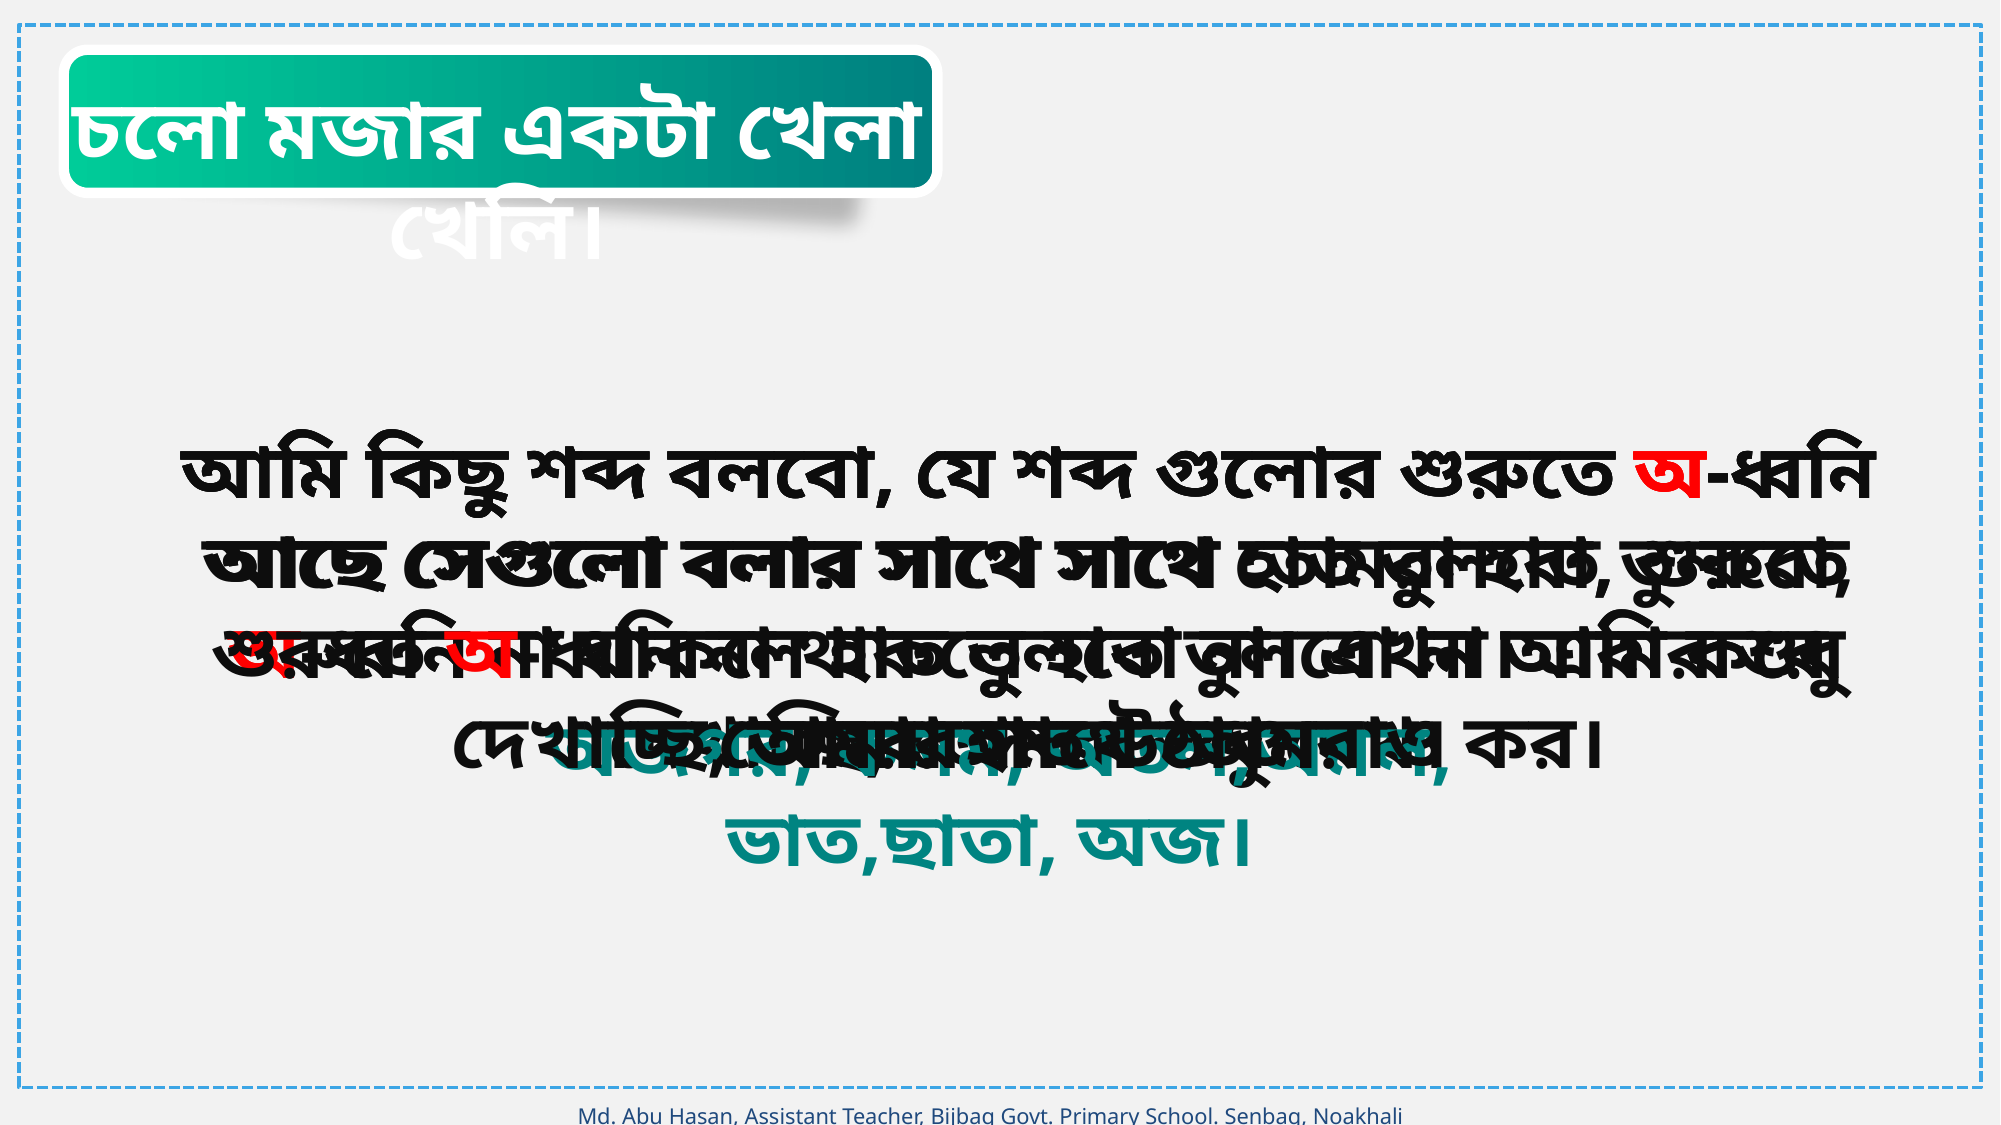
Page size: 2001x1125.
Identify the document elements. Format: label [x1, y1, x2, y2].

text_box [17, 23, 1983, 1089]
text_box [0, 49, 998, 226]
text_box [141, 416, 1916, 800]
